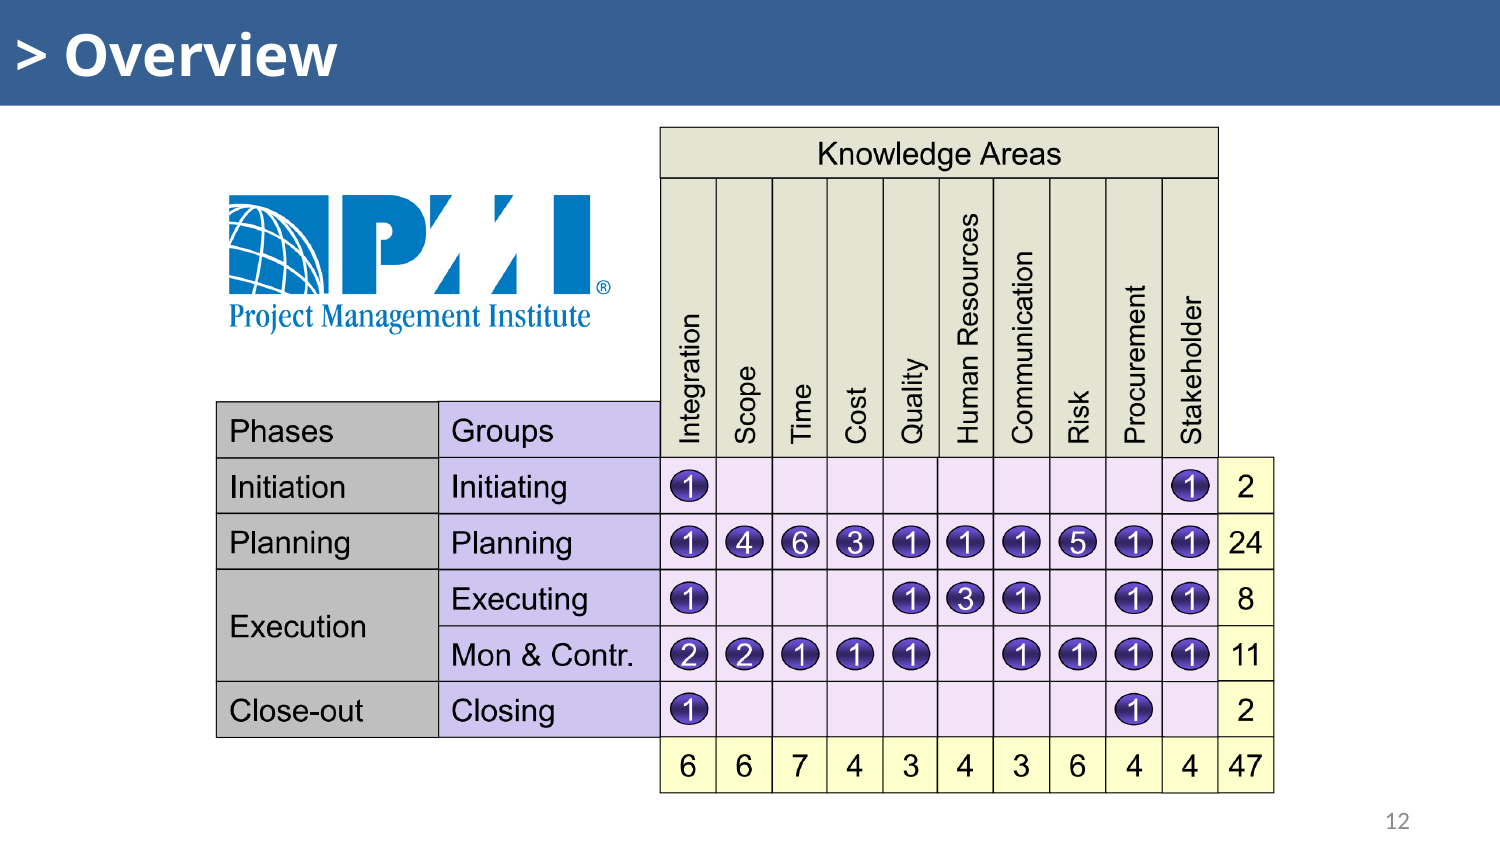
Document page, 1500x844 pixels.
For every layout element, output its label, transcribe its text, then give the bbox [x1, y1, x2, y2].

slide_number 12 [1074, 797, 1425, 843]
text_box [207, 125, 1283, 798]
title > Overview [0, 0, 1500, 106]
